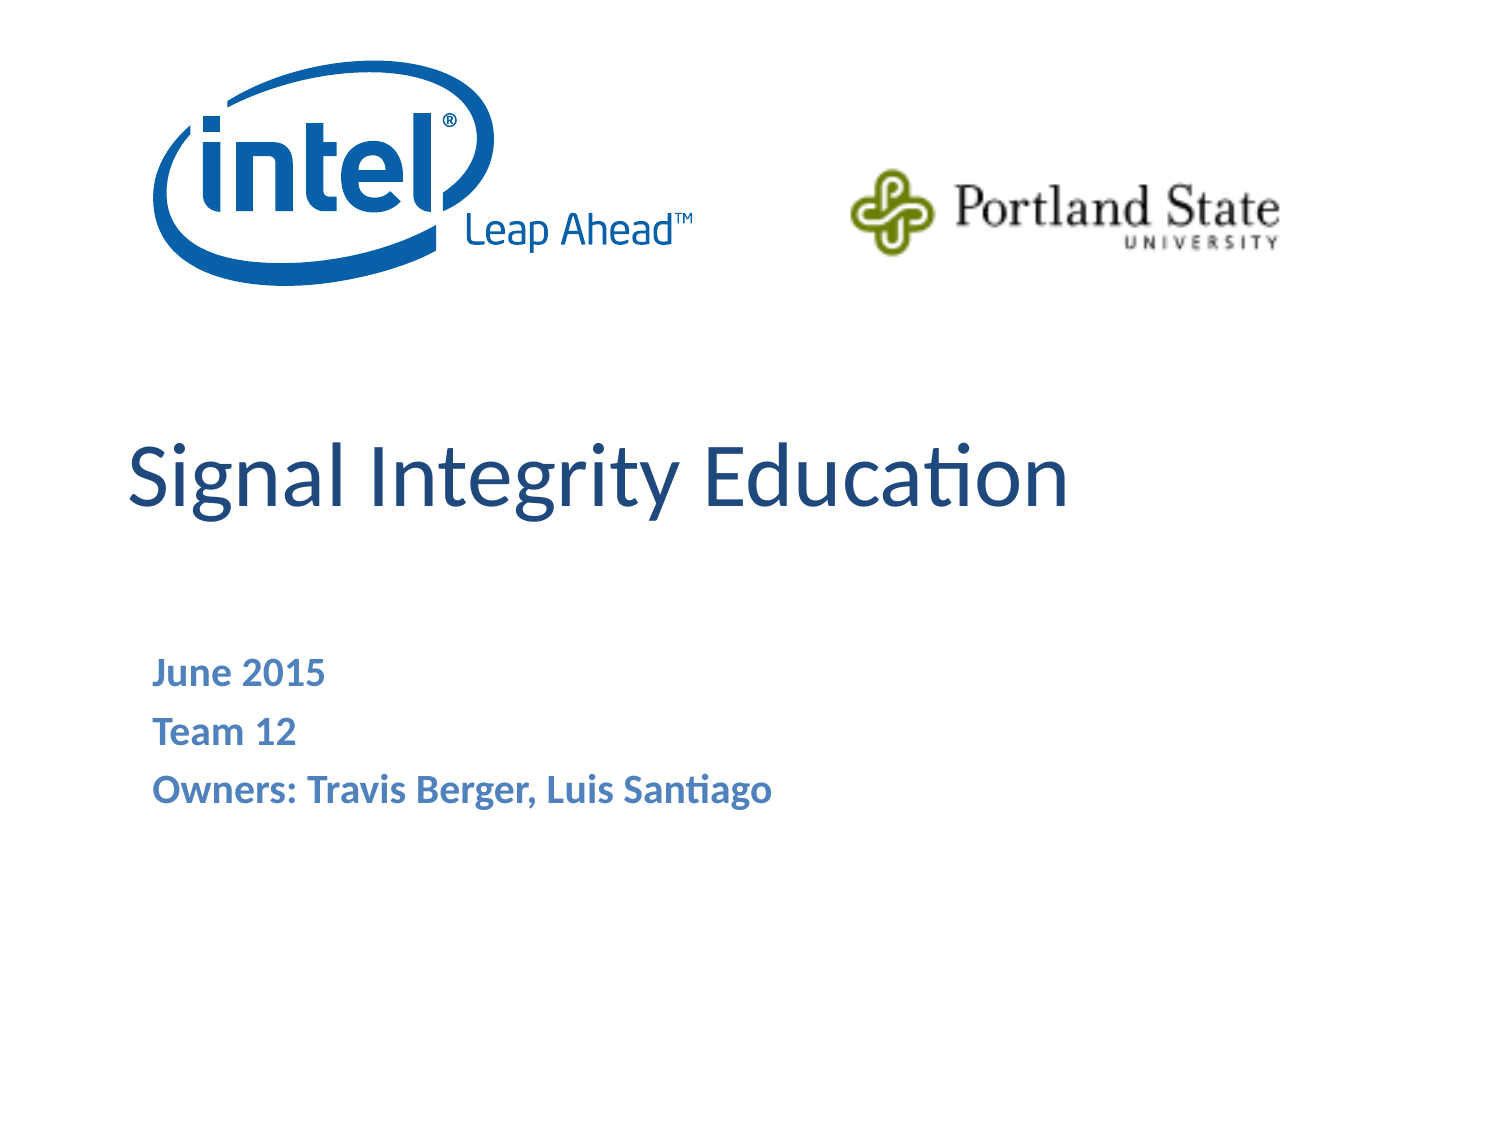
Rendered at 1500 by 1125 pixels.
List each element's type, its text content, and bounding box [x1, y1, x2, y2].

title Signal Integrity Education [112, 349, 1388, 591]
picture [149, 56, 695, 290]
subtitle June 2015 Team 12 Owners: Travis Berger, Luis Santiago [137, 637, 1275, 925]
picture [849, 167, 1285, 261]
